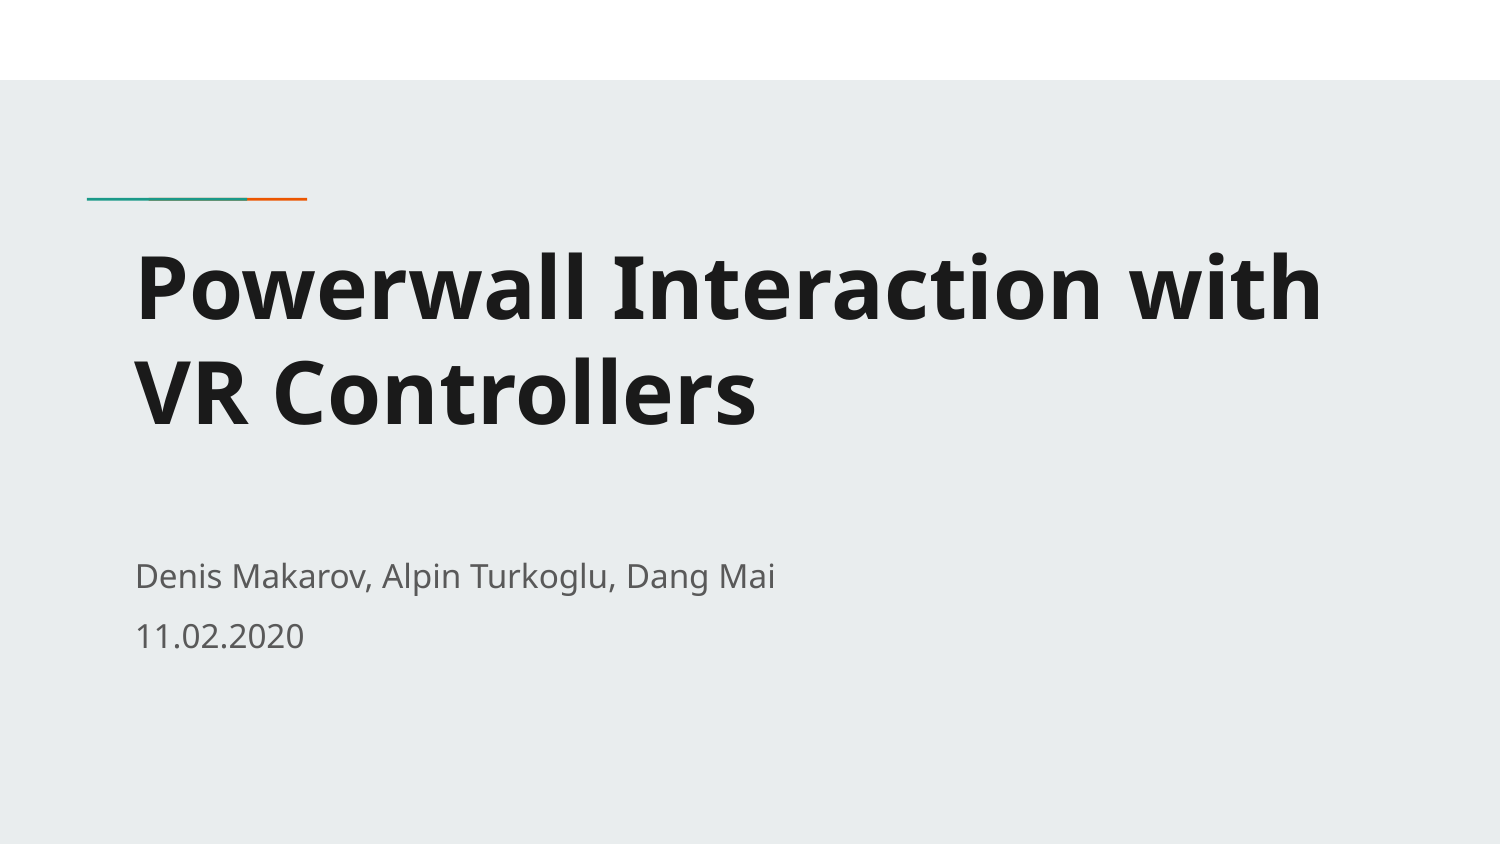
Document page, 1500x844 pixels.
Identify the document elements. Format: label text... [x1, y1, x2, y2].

title Powerwall Interaction with VR Controllers [119, 216, 1381, 490]
subtitle Denis Makarov, Alpin Turkoglu, Dang Mai 11.02.2020 [119, 520, 1381, 671]
